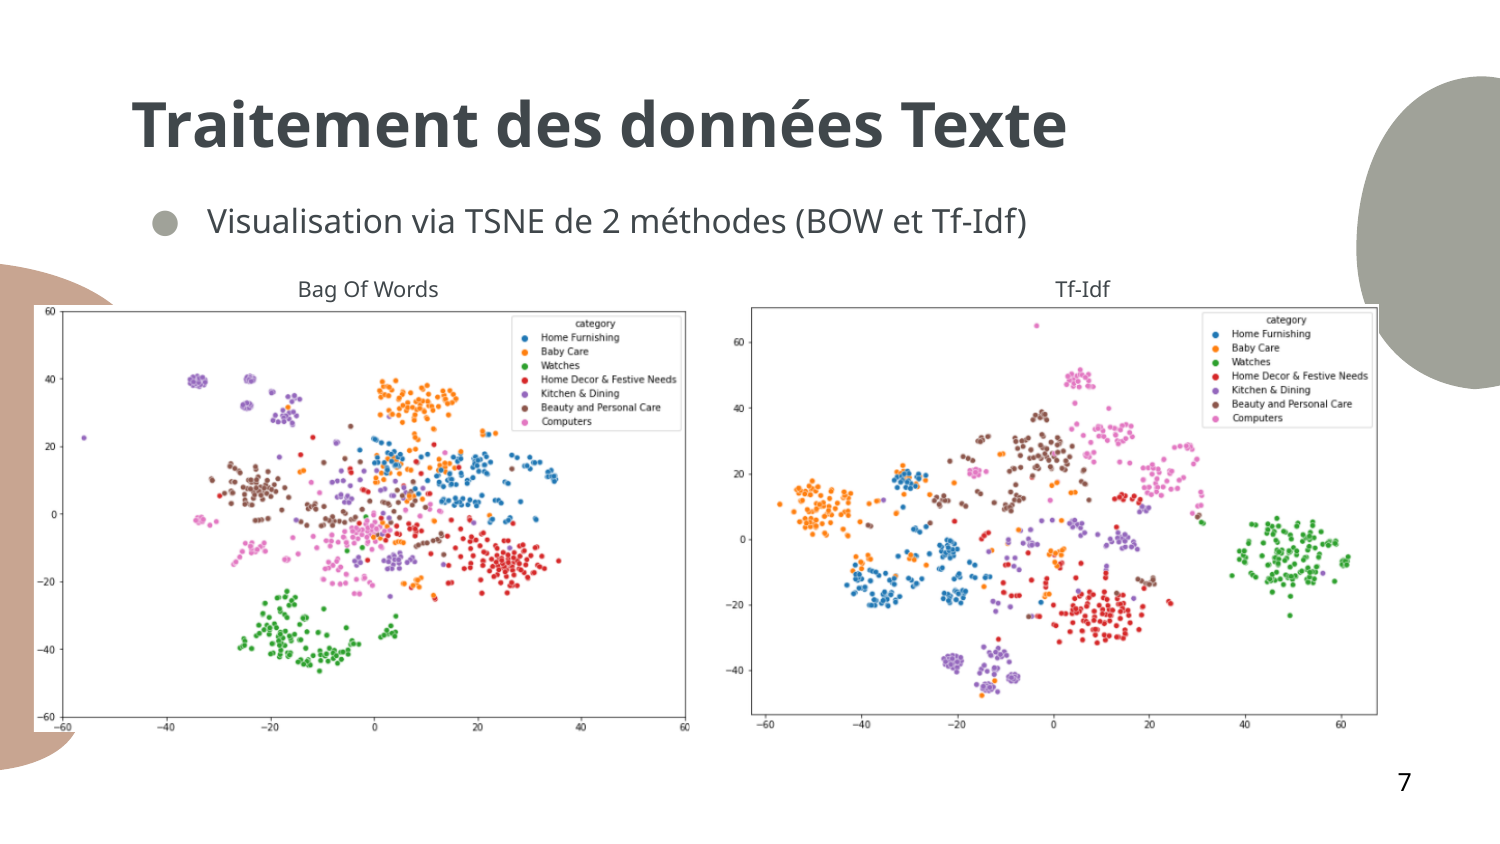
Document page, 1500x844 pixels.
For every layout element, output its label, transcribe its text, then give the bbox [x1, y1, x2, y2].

text_box Traitement des données Texte [116, 85, 1383, 175]
text_box Bag Of Words [263, 260, 460, 303]
picture [33, 304, 690, 733]
picture [721, 304, 1379, 733]
text_box 7 [1382, 758, 1439, 804]
text_box Tf-Idf [1021, 260, 1142, 303]
subtitle Visualisation via TSNE de 2 méthodes (BOW et Tf-Idf) [116, 184, 1059, 269]
